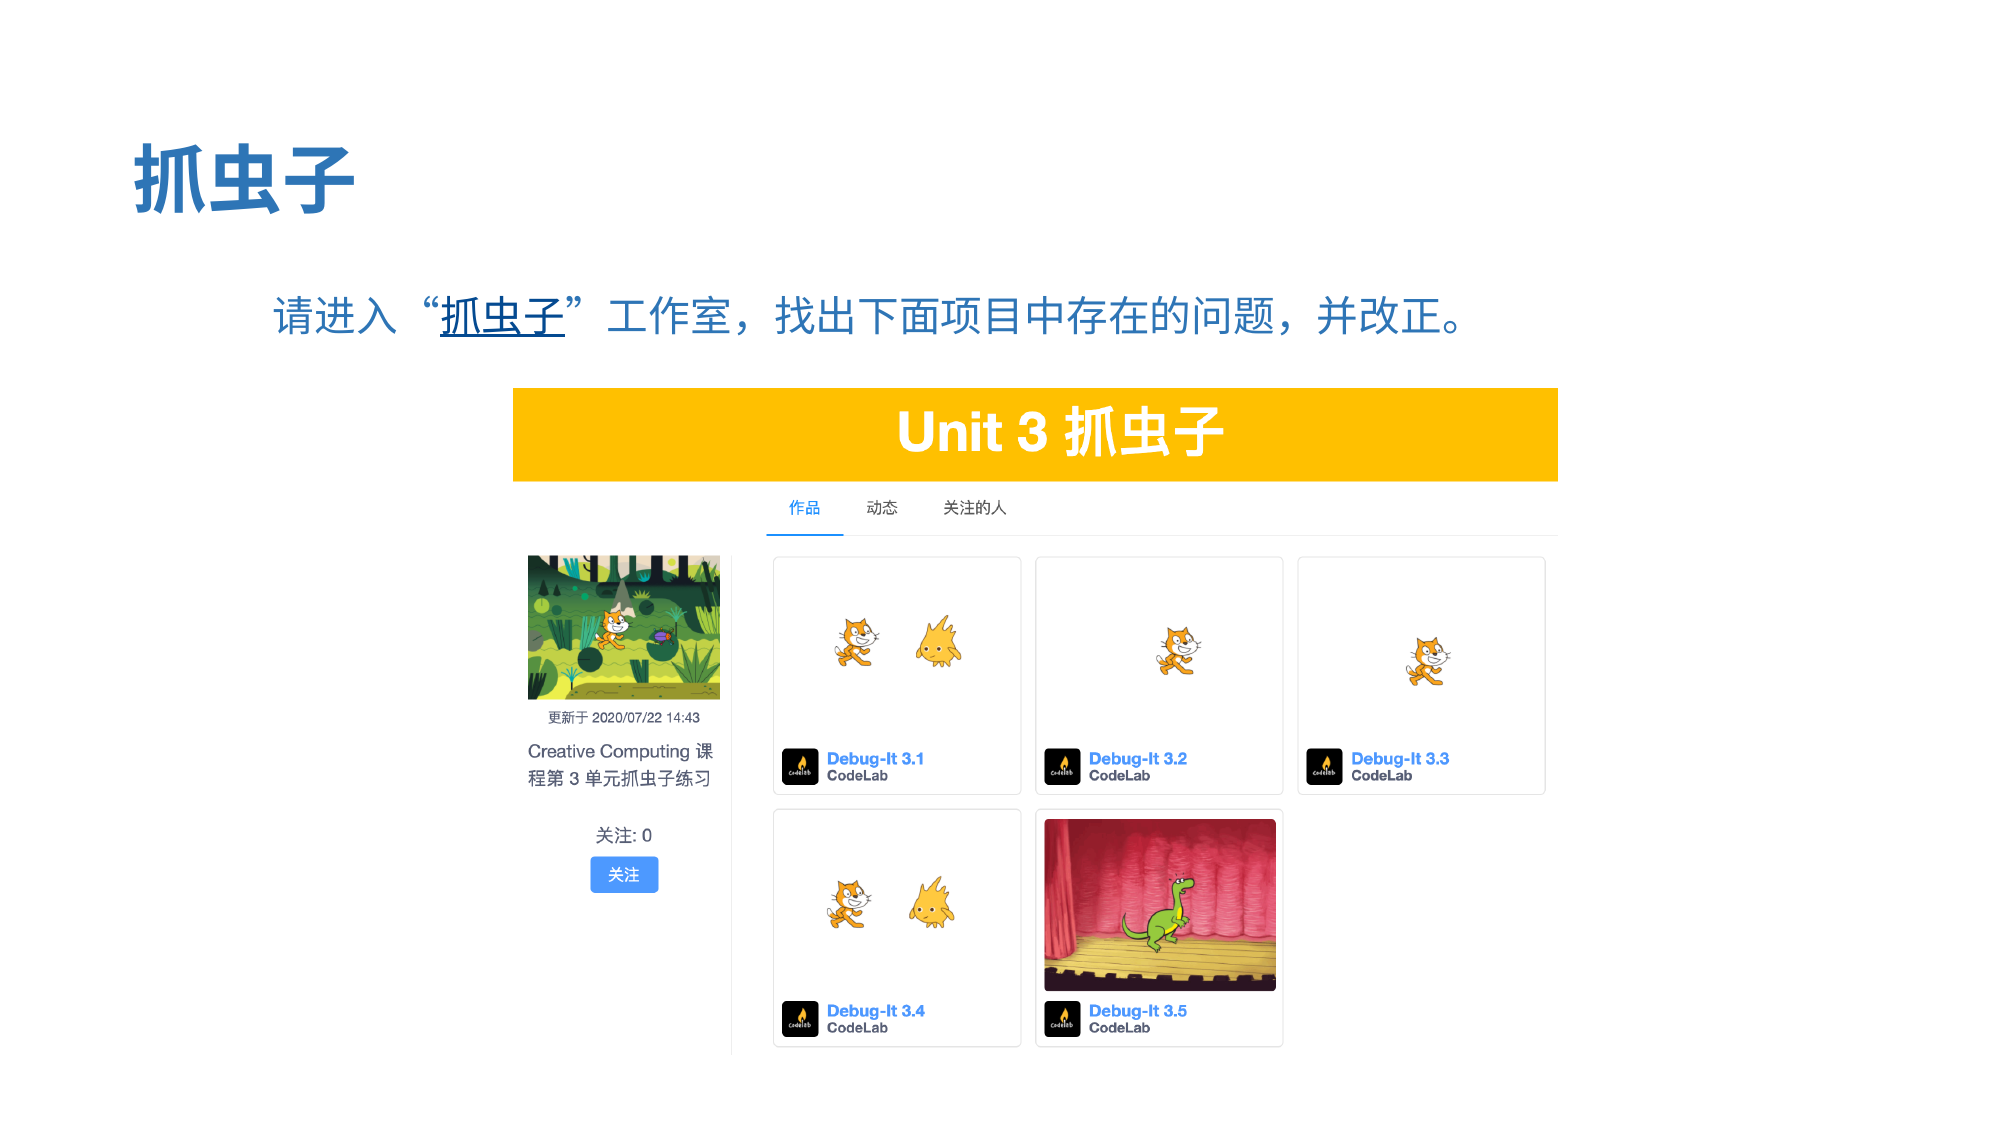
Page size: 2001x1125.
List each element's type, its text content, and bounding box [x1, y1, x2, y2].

text_box 抓虫子 [117, 125, 1515, 230]
text_box 请进入“抓虫子”工作室，找出下面项目中存在的问题，并改正。 [258, 281, 1558, 358]
picture [513, 388, 1558, 1055]
